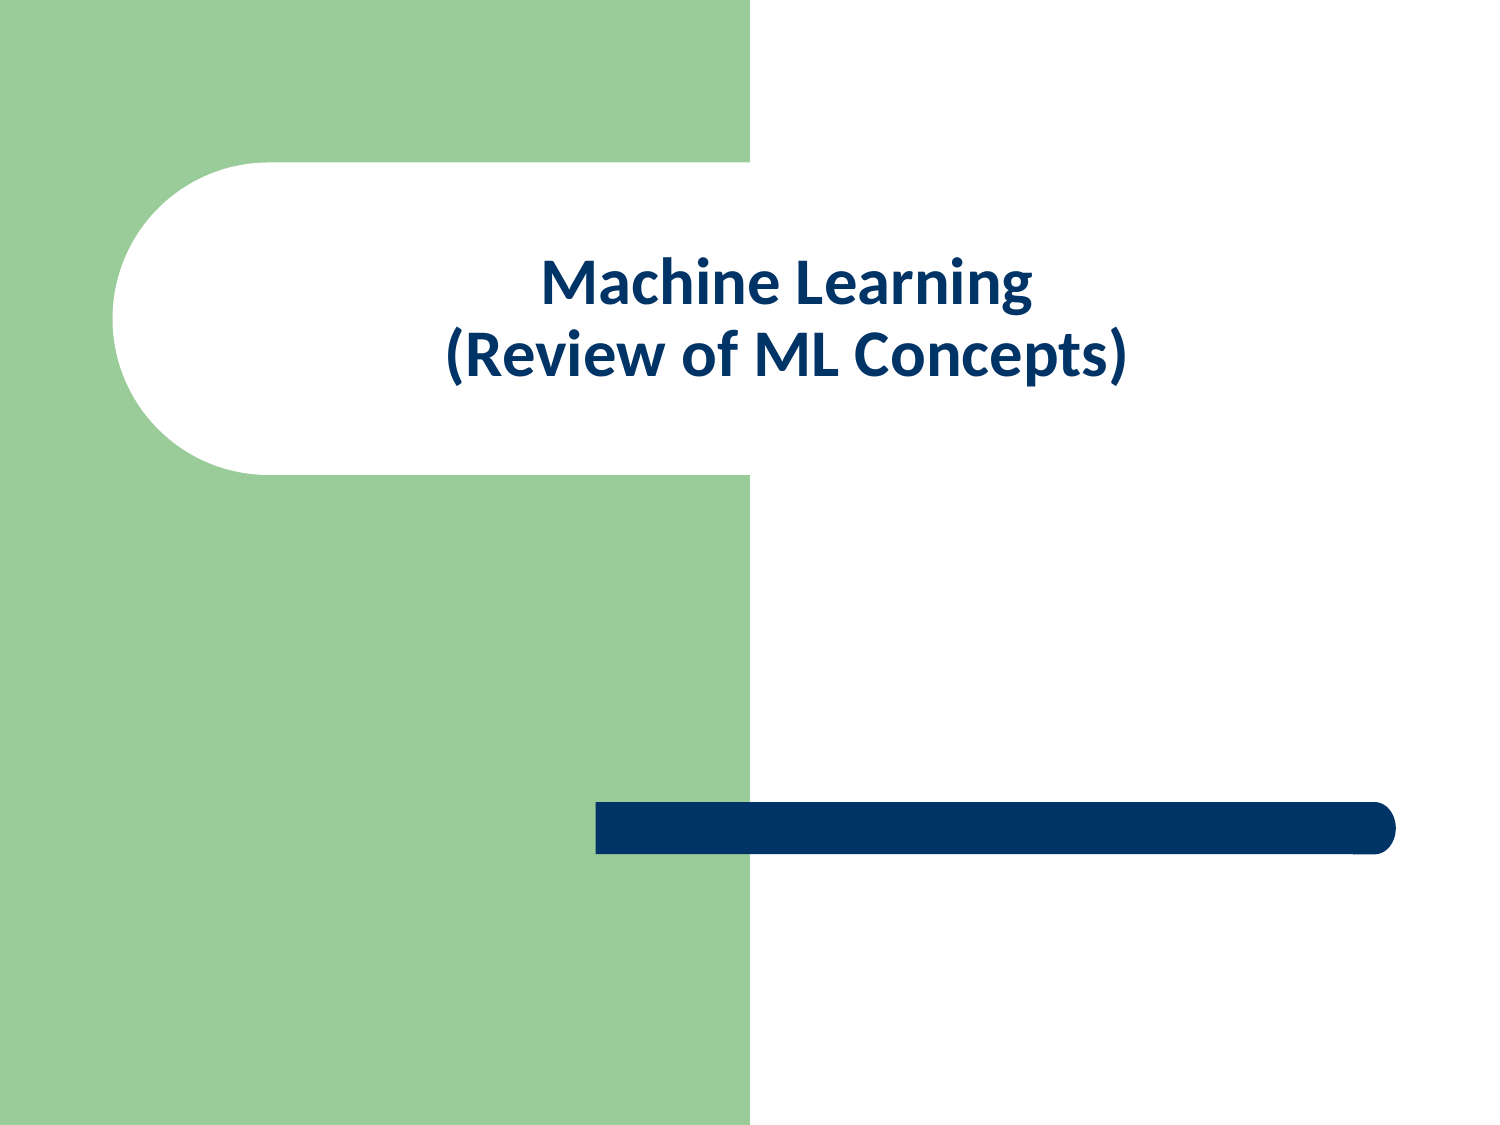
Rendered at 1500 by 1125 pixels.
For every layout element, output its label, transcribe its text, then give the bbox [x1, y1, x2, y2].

title Machine Learning (Review of ML Concepts) [112, 162, 1463, 475]
subtitle [37, 699, 1188, 1095]
